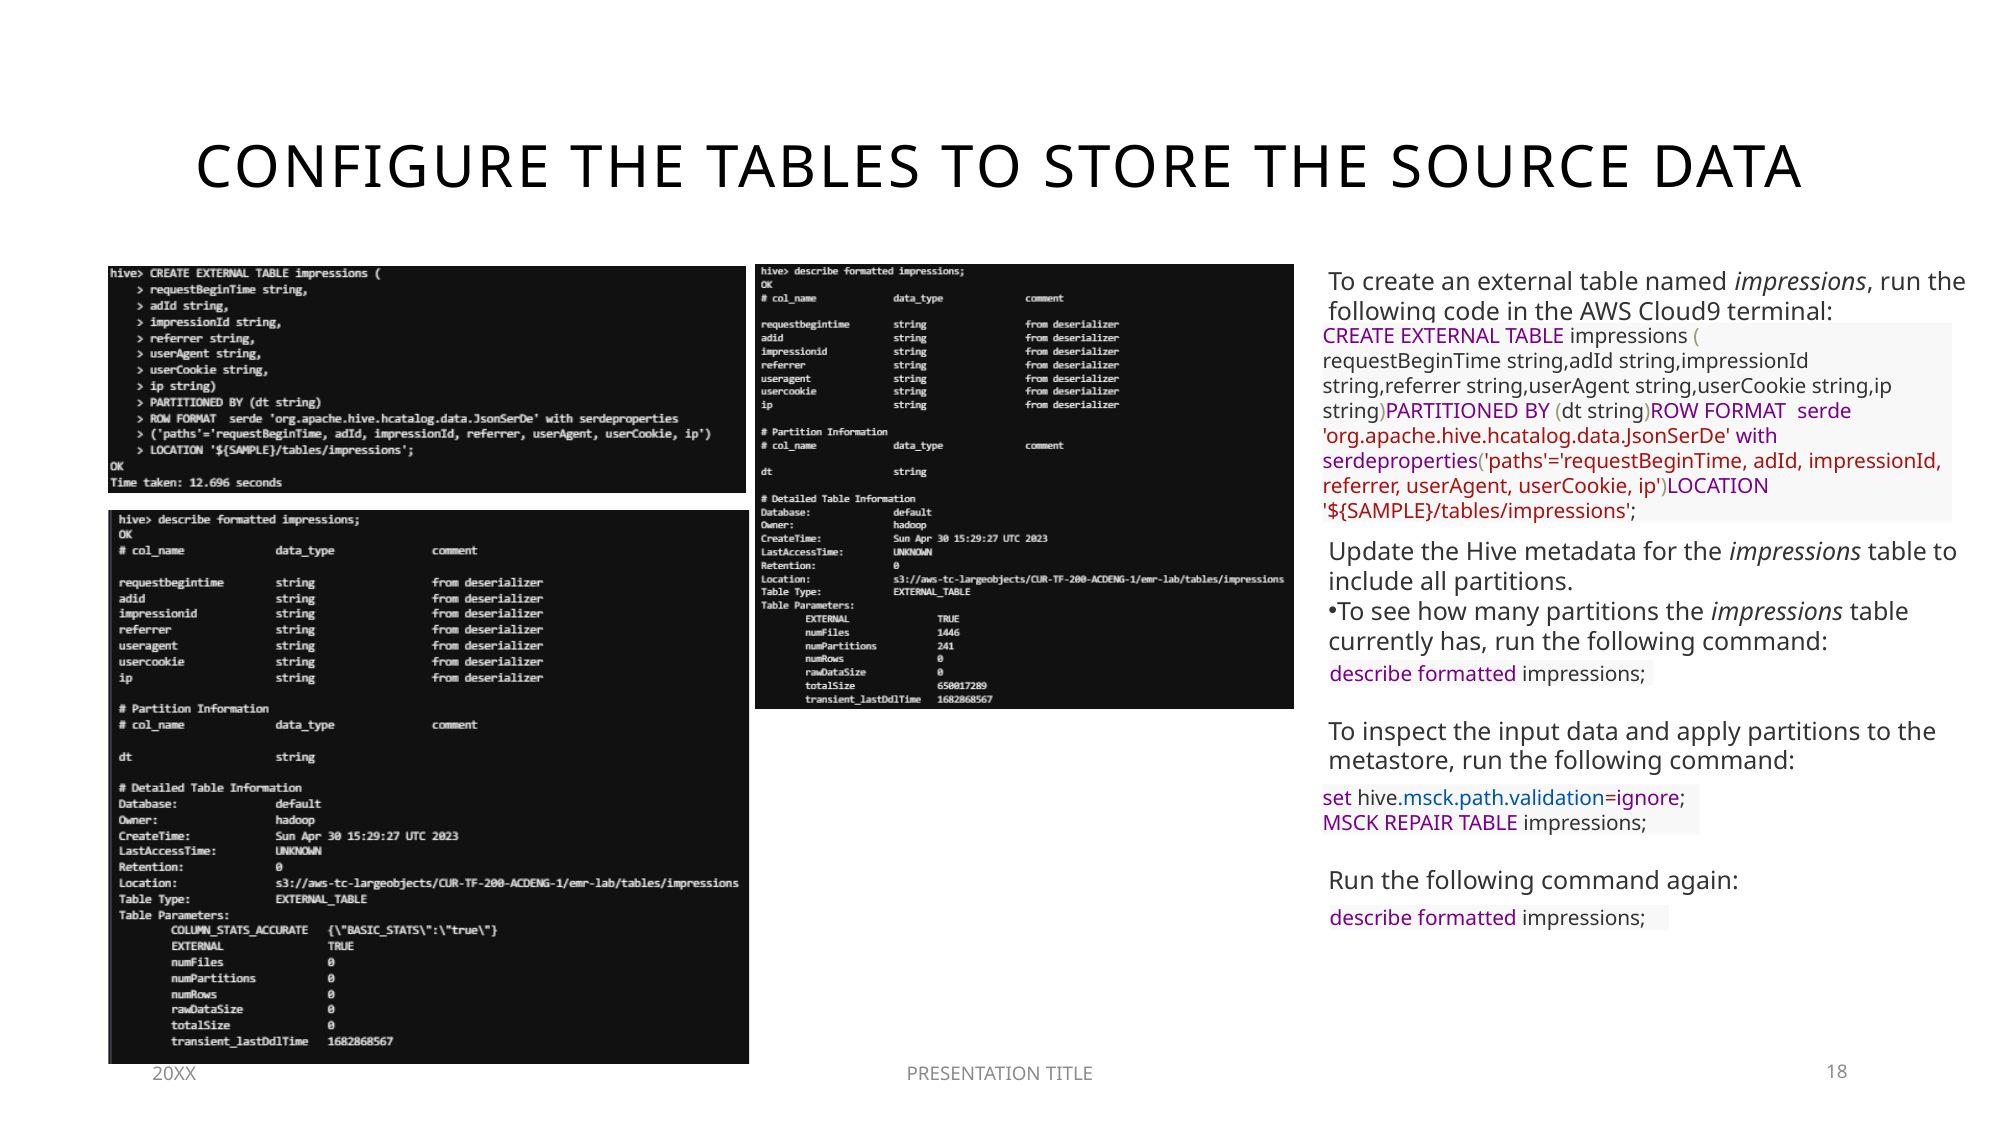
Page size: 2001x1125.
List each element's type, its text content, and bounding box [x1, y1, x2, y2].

text_box describe formatted impressions; [1329, 904, 1669, 931]
text_box describe formatted impressions; [1329, 660, 1654, 686]
text_box CREATE EXTERNAL TABLE impressions ( requestBeginTime string,adId string,impressionId string,referrer string,userAgent string,userCookie string,ip string)PARTITIONED BY (dt string)ROW FORMAT serde 'org.apache.hive.hcatalog.data.JsonSerDe' with serdeproperties('paths'='requestBeginTime, adId, impressionId, referrer, userAgent, userCookie, ip')LOCATION '${SAMPLE}/tables/impressions'; [1322, 322, 1953, 523]
text_box To create an external table named impressions, run the following code in the AWS Cloud9 terminal: Update the Hive metadata for the impressions table to include all partitions. To see how many partitions the impressions table currently has, run the following command: To inspect the input data and apply partitions to the metastore, run the following command: Run the following command again: [1313, 258, 1989, 992]
slide_number 20XX [137, 1065, 588, 1103]
footer PRESENTATION TITLE [662, 1042, 1338, 1103]
title Configure the tables to store the source data [137, 59, 1863, 278]
slide_number 18 [1412, 1042, 1863, 1103]
text_box set hive.msck.path.validation=ignore; MSCK REPAIR TABLE impressions; [1322, 784, 1700, 835]
picture [755, 264, 1294, 709]
picture [108, 510, 750, 1065]
picture [108, 266, 746, 493]
